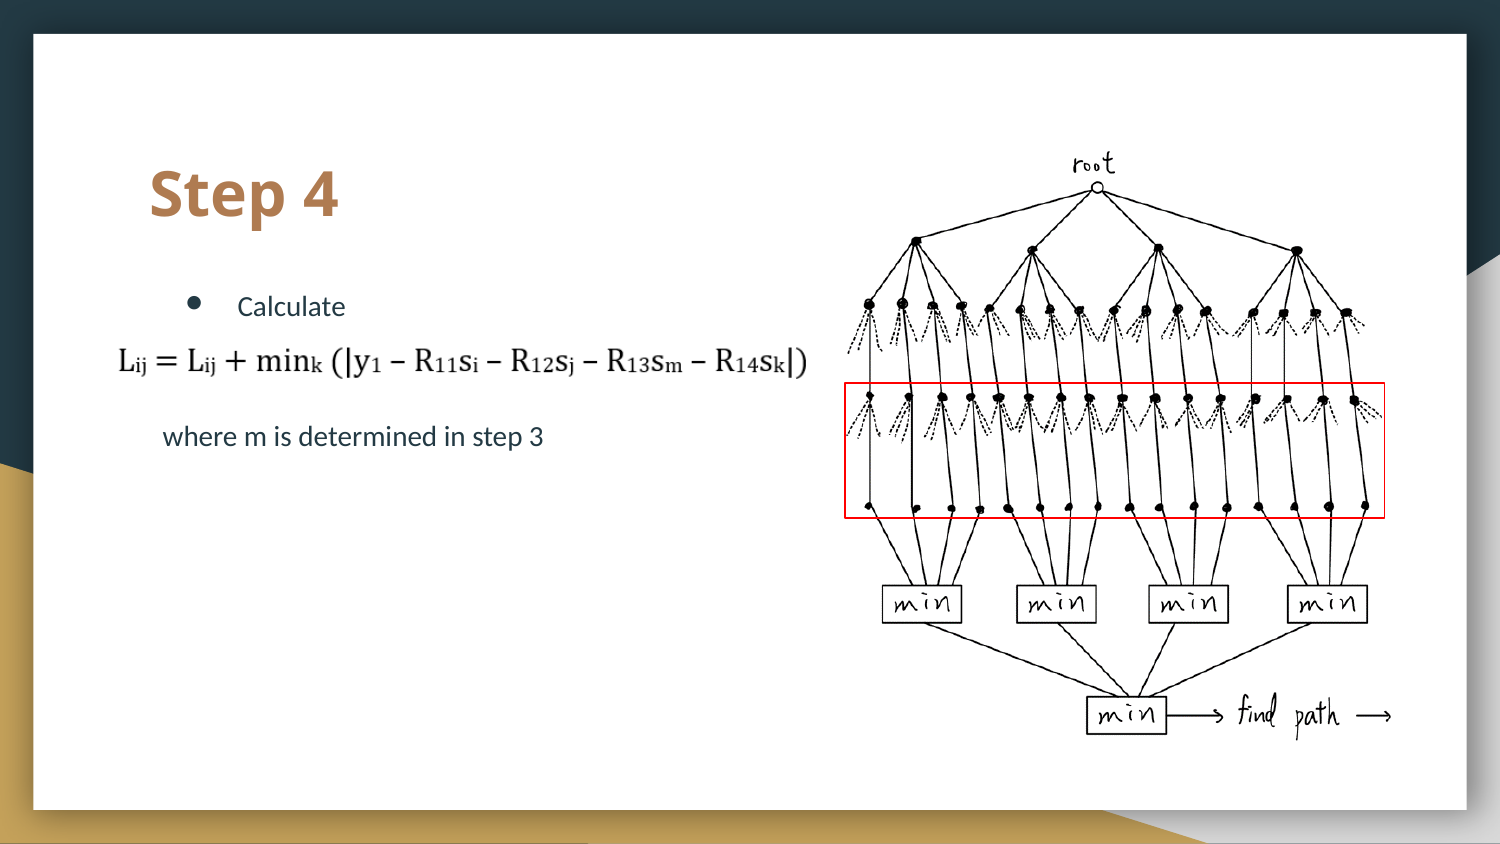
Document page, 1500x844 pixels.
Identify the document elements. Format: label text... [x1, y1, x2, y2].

picture [111, 138, 1402, 758]
title Step 4 [134, 138, 809, 262]
list Calculate where m is determined in step 3 [147, 397, 805, 729]
list Calculate where m is determined in step 3 [147, 266, 805, 340]
